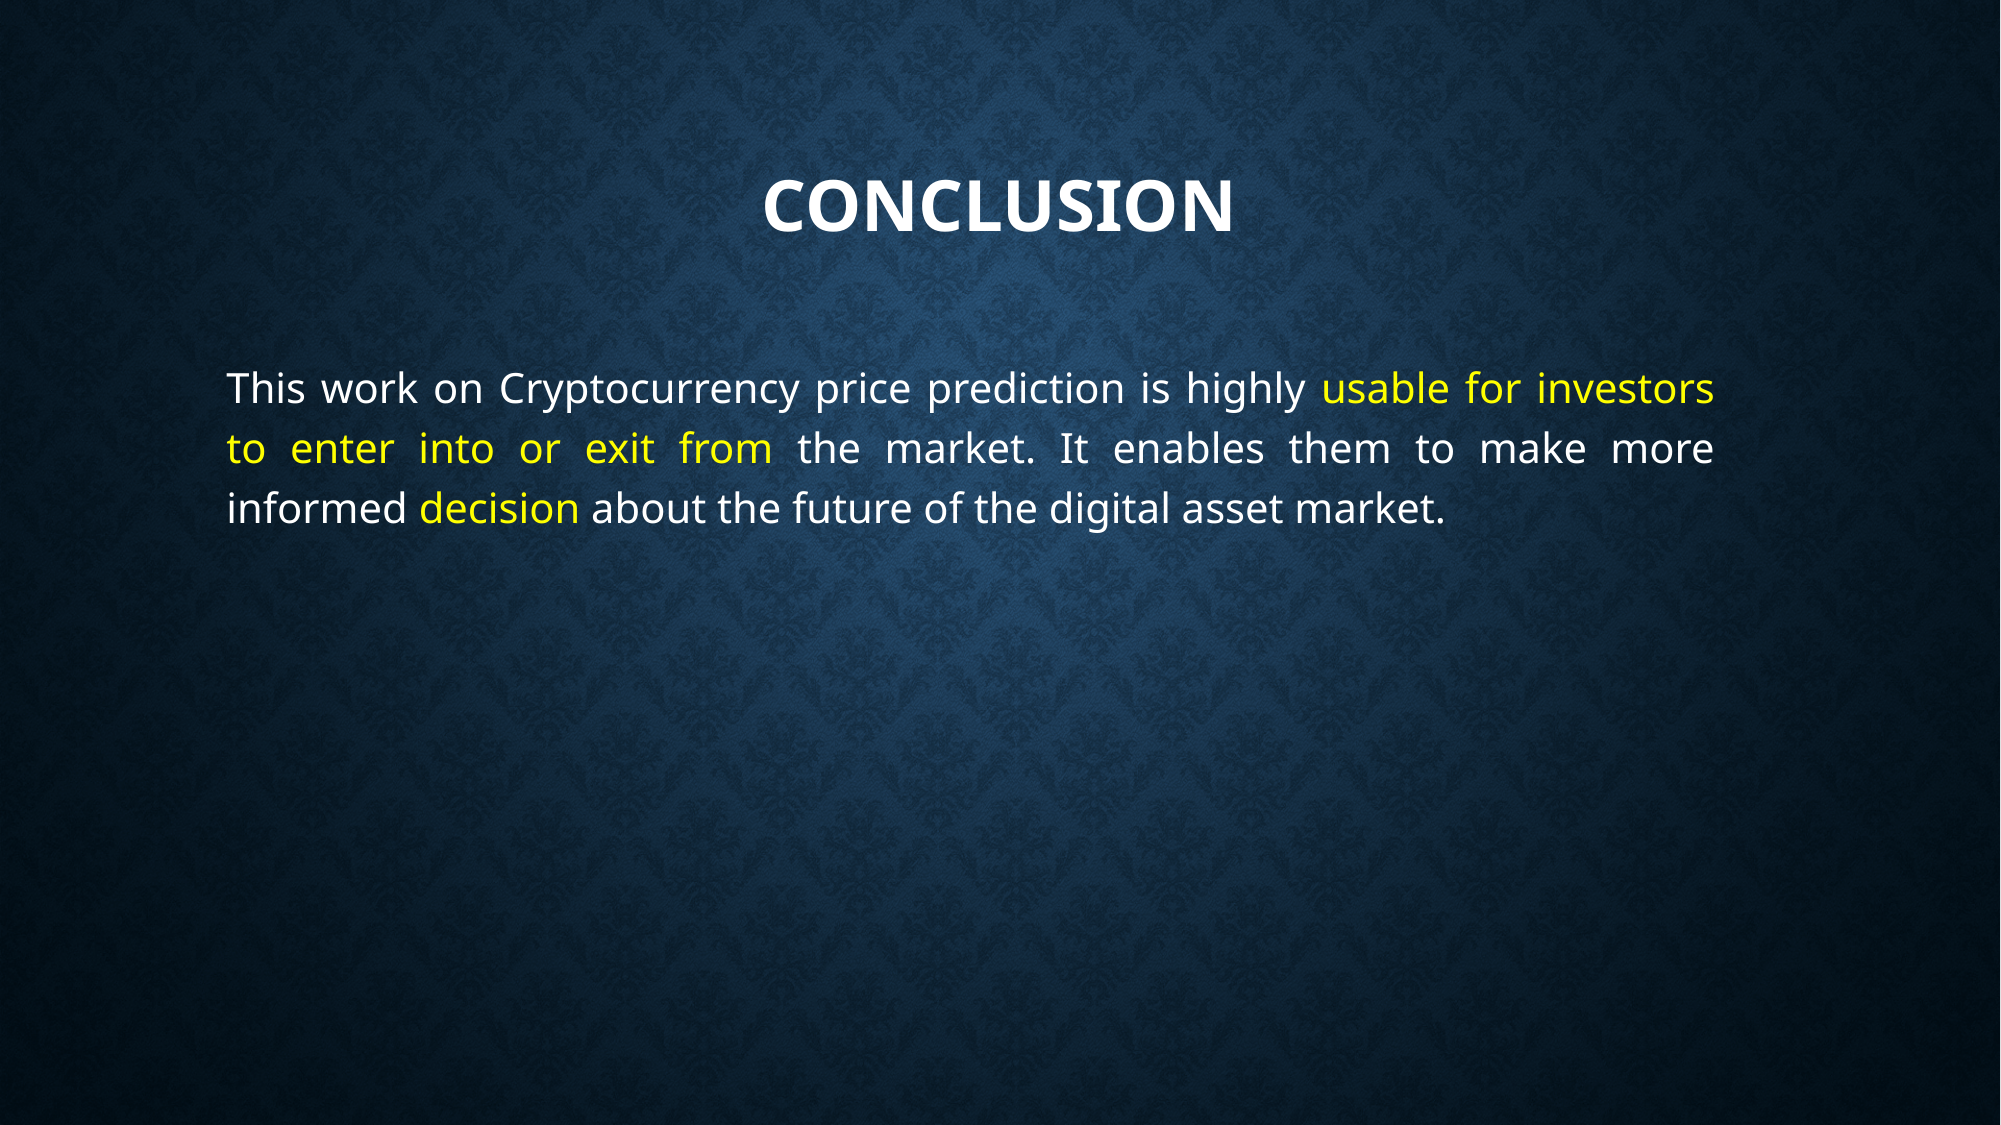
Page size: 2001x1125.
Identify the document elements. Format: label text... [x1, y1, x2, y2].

list This work on Cryptocurrency price prediction is highly usable for investors to enter into or exit from the market. It enables them to make more informed decision about the future of the digital asset market. [211, 343, 1731, 935]
title Conclusion [149, 99, 1849, 318]
